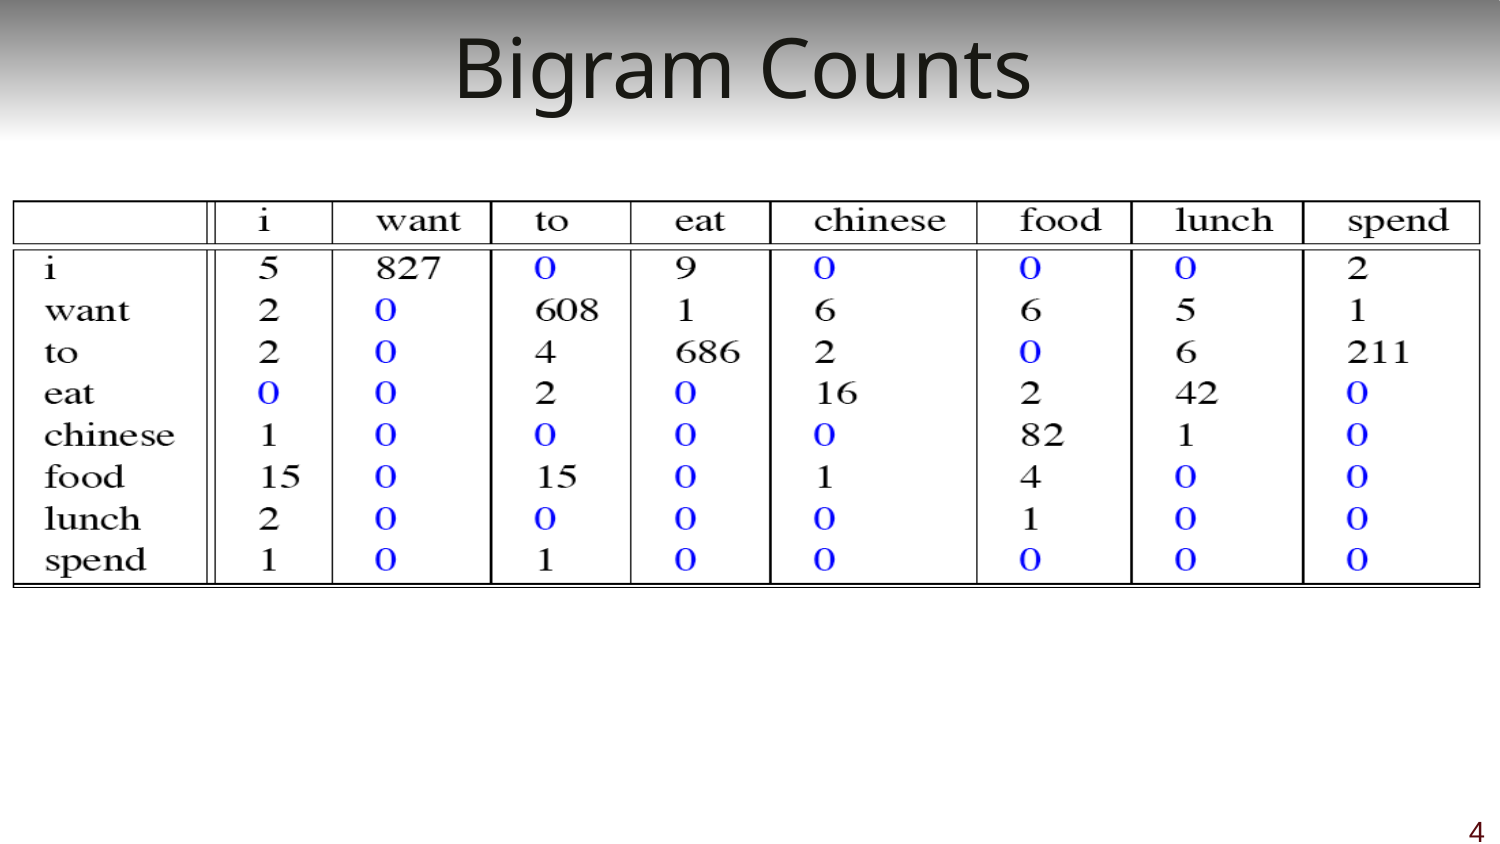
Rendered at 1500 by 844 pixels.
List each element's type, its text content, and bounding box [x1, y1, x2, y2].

title Bigram Counts [12, 0, 1475, 132]
slide_number 4 [1424, 806, 1500, 844]
picture [0, 187, 1486, 589]
